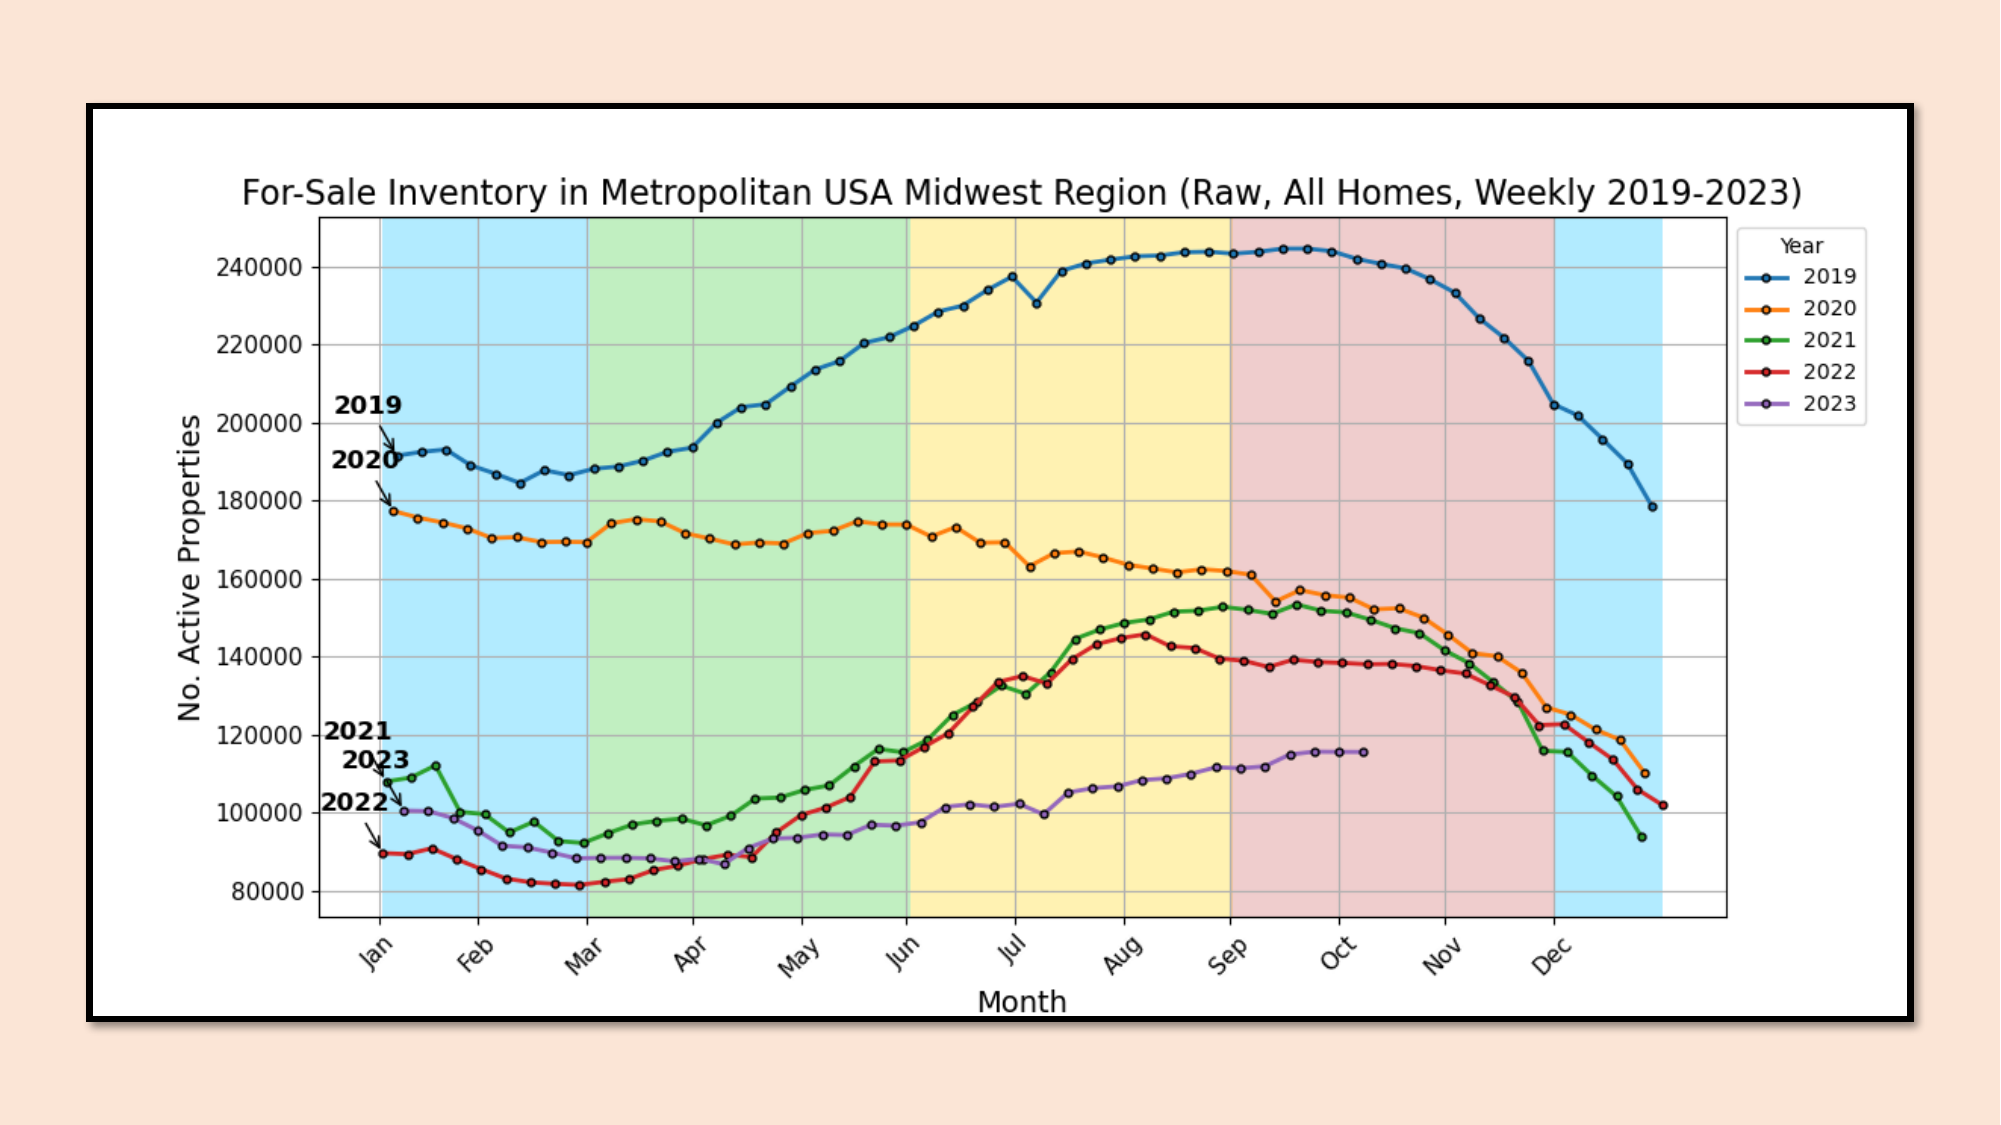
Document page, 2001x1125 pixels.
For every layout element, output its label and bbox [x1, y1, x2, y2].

text_box [0, 0, 2000, 1125]
picture [92, 108, 1908, 1017]
